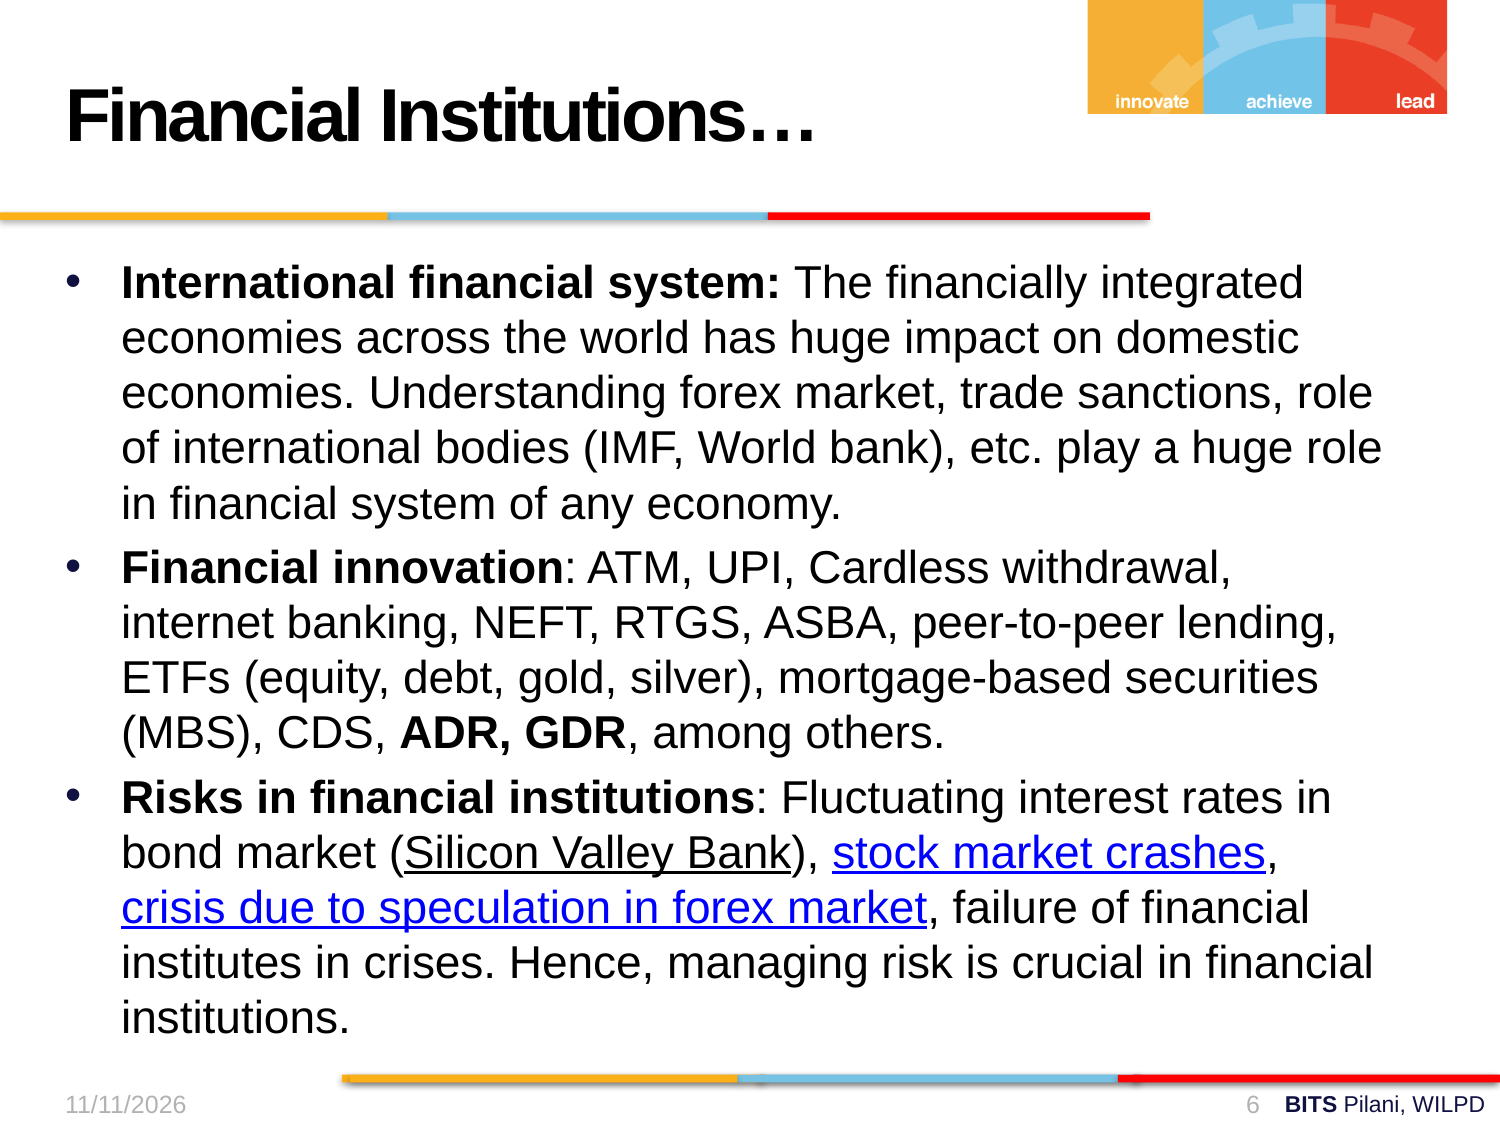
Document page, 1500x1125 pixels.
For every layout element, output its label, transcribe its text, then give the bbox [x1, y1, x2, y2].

list International financial system: The financially integrated economies across the world has huge impact on domestic economies. Understanding forex market, trade sanctions, role of international bodies (IMF, World bank), etc. play a huge role in financial system of any economy. Financial innovation: ATM, UPI, Cardless withdrawal, internet banking, NEFT, RTGS, ASBA, peer-to-peer lending, ETFs (equity, debt, gold, silver), mortgage-based securities (MBS), CDS, ADR, GDR, among others. Risks in financial institutions: Fluctuating interest rates in bond market (Silicon Valley Bank), stock market crashes, crisis due to speculation in forex market, failure of financial institutes in crises. Hence, managing risk is crucial in financial institutions. [50, 245, 1400, 1063]
slide_number 6 [1108, 1082, 1275, 1125]
slide_number 03-Aug-24 [50, 1082, 400, 1125]
list Financial Institutions… [50, 24, 1088, 213]
picture [1087, 0, 1448, 114]
